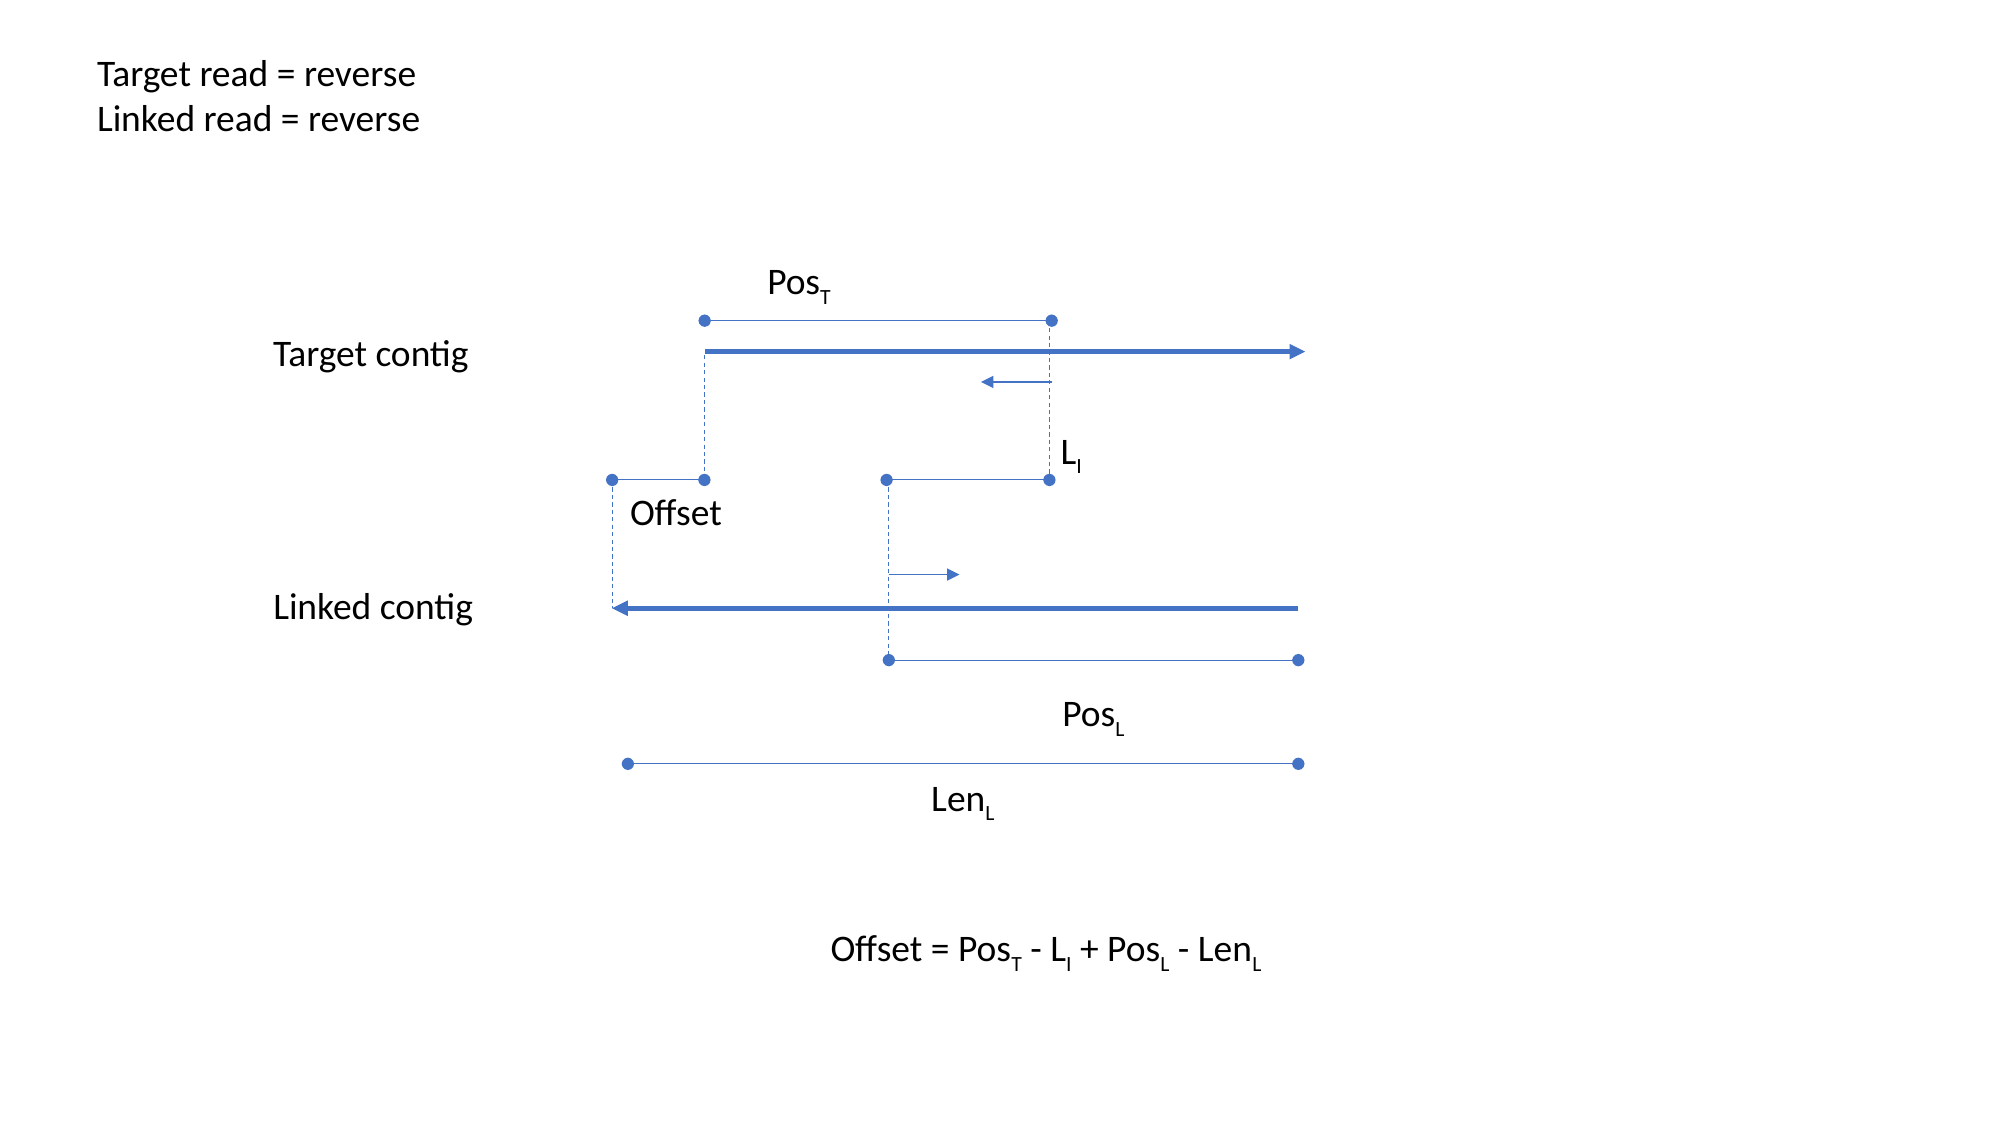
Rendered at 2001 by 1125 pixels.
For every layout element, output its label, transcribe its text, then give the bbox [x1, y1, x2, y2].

text_box PosT [752, 250, 846, 316]
text_box LI [1045, 419, 1097, 486]
text_box Target contig [258, 321, 484, 382]
text_box Offset = PosT - LI + PosL - LenL [815, 916, 1277, 983]
text_box LenL [916, 766, 1010, 832]
text_box Target read = reverse Linked read = reverse [82, 41, 436, 147]
text_box Linked contig [258, 574, 489, 635]
text_box Offset [615, 480, 738, 541]
text_box PosL [1047, 681, 1140, 748]
